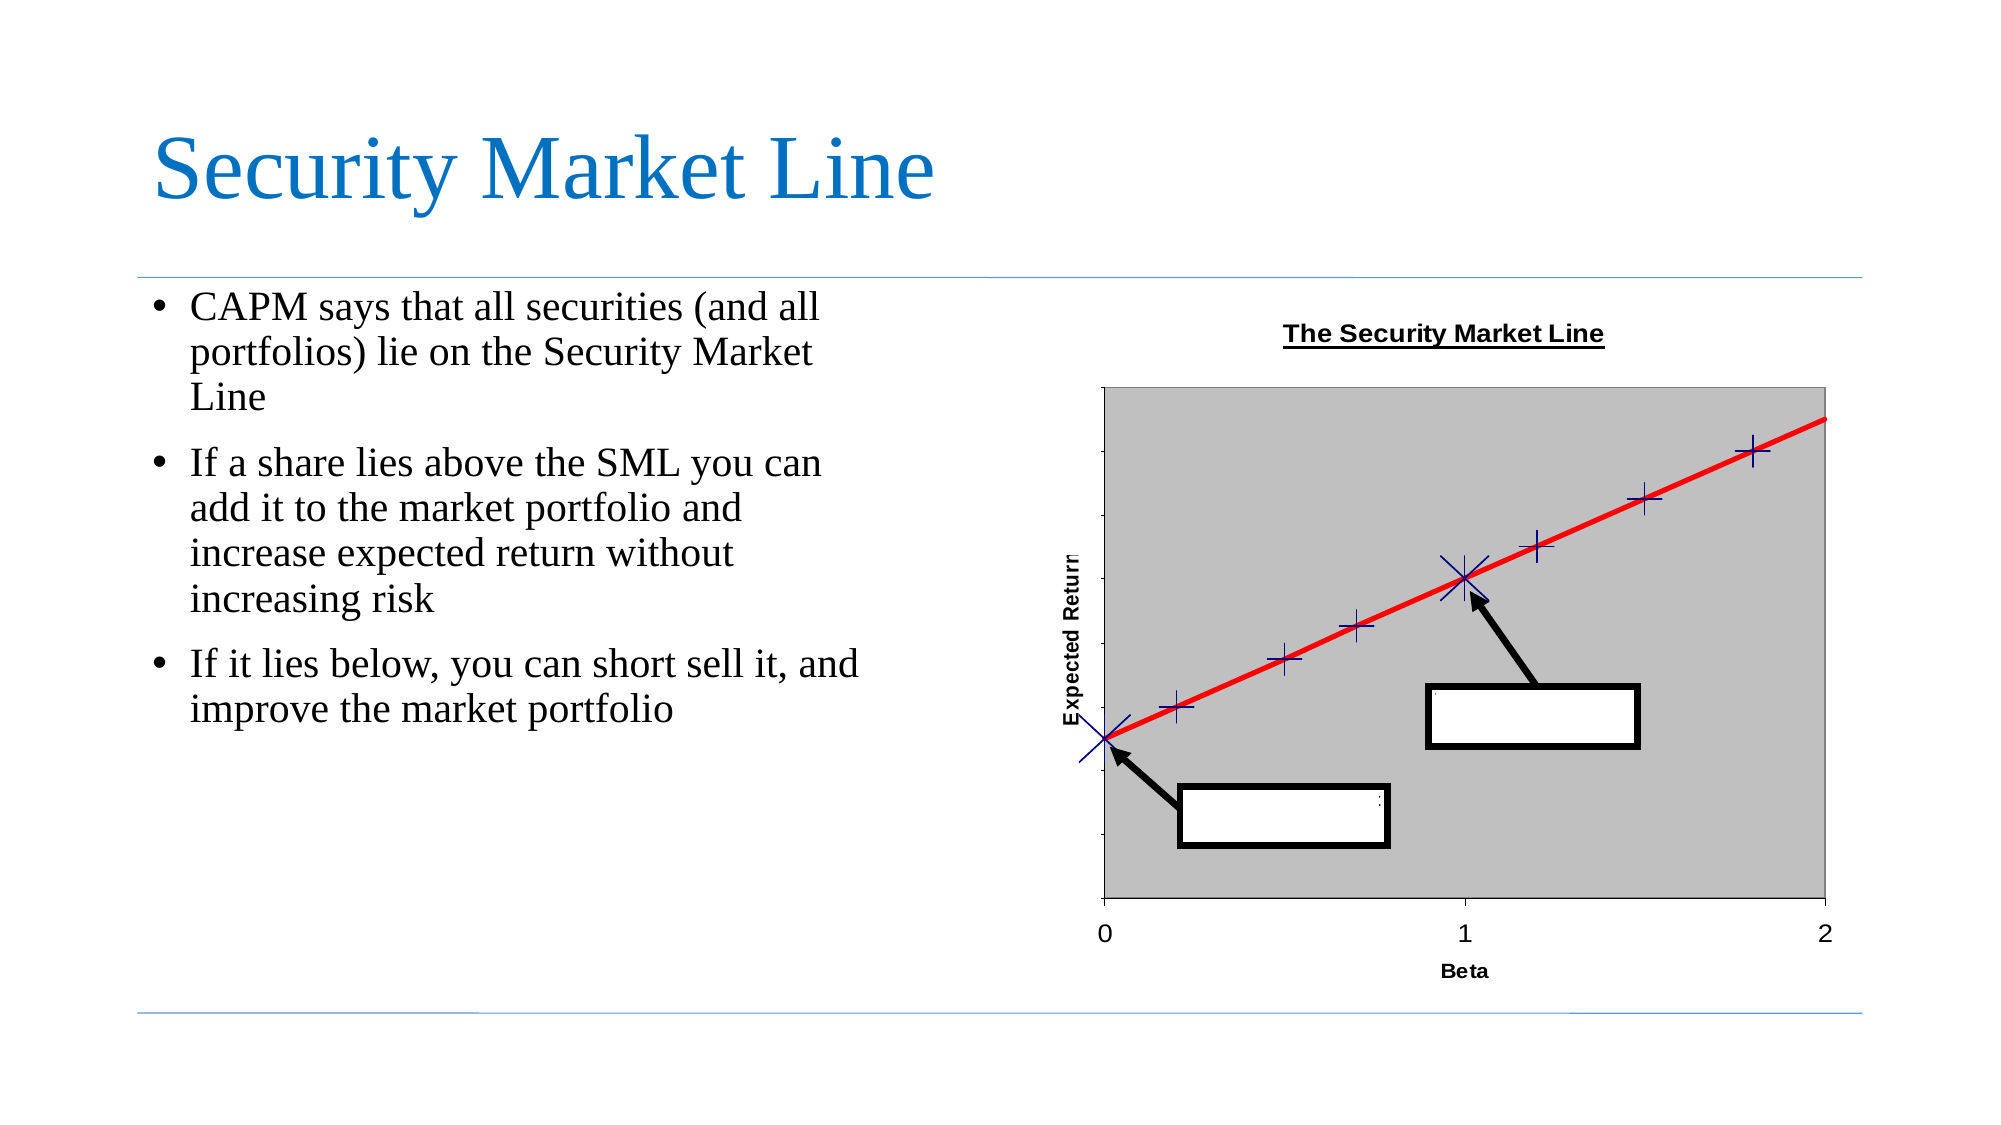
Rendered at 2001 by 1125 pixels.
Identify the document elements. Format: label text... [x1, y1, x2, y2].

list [1025, 288, 1863, 1017]
title Security Market Line [137, 59, 1863, 278]
text_box CAPM says that all securities (and all portfolios) lie on the Security Market Line If a share lies above the SML you can add it to the market portfolio and increase expected return without increasing risk If it lies below, you can short sell it, and improve the market portfolio [137, 277, 891, 975]
